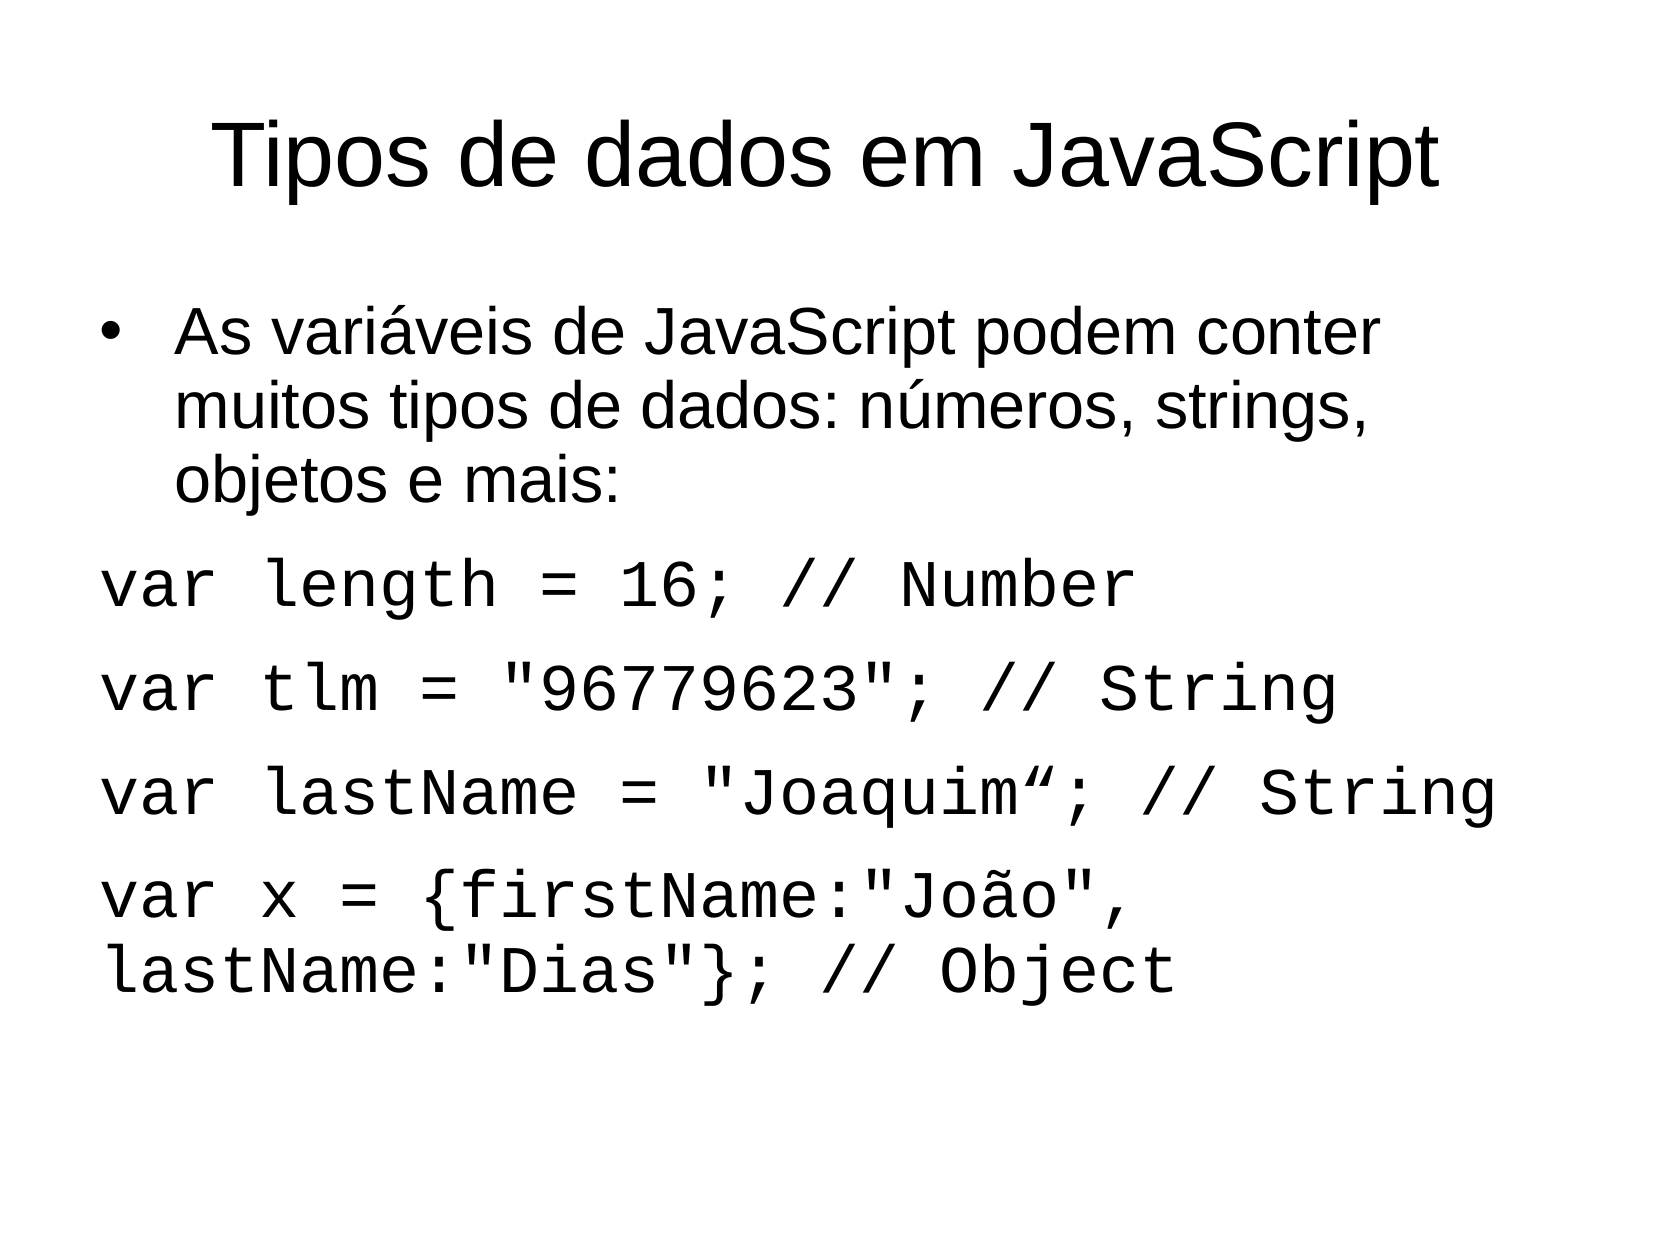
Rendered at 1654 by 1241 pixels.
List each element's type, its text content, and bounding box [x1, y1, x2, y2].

text_box As variáveis de JavaScript podem conter muitos tipos de dados: números, strings, objetos e mais: var length = 16; // Number var tlm = "96779623"; // String var lastName = "Joaquim“; // String var x = {firstName:"João", lastName:"Dias"}; // Object [82, 290, 1571, 1141]
text_box Tipos de dados em JavaScript [82, 49, 1571, 257]
